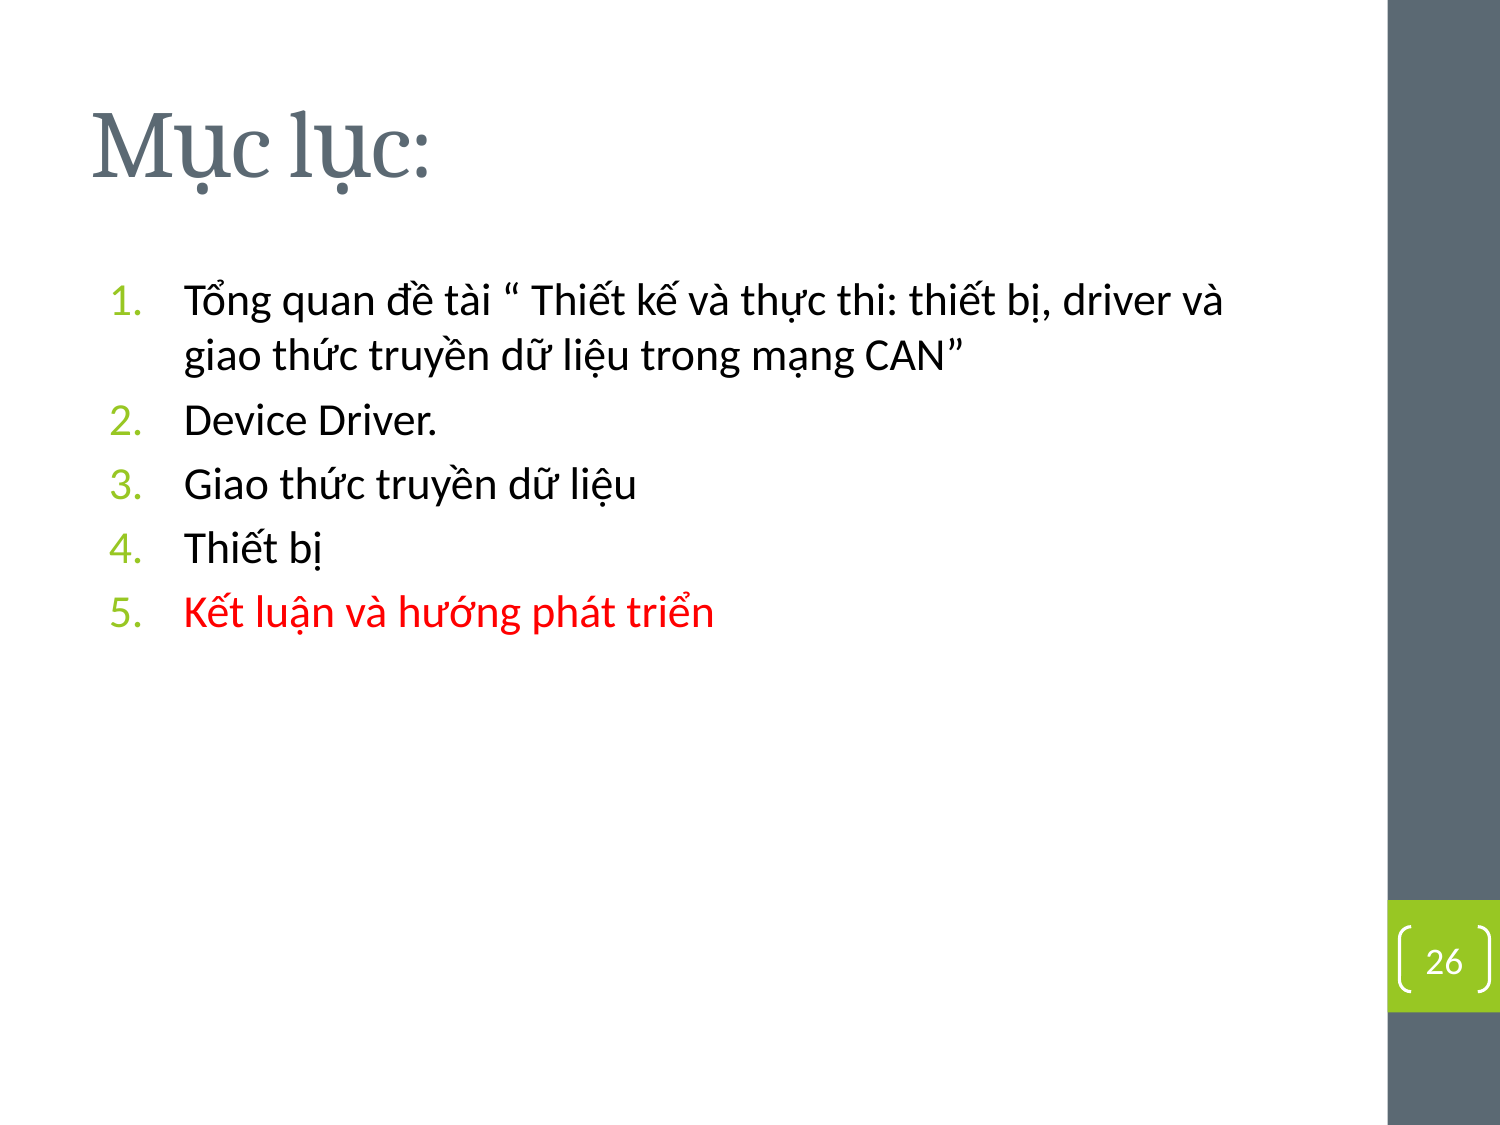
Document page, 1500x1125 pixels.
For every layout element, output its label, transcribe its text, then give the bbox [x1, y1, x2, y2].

list Tổng quan đề tài “ Thiết kế và thực thi: thiết bị, driver và giao thức truyền dữ liệu trong mạng CAN” Device Driver. Giao thức truyền dữ liệu Thiết bị Kết luận và hướng phát triển [75, 262, 1325, 1050]
title Mục lục: [75, 45, 1325, 233]
slide_number 26 [1397, 925, 1492, 994]
